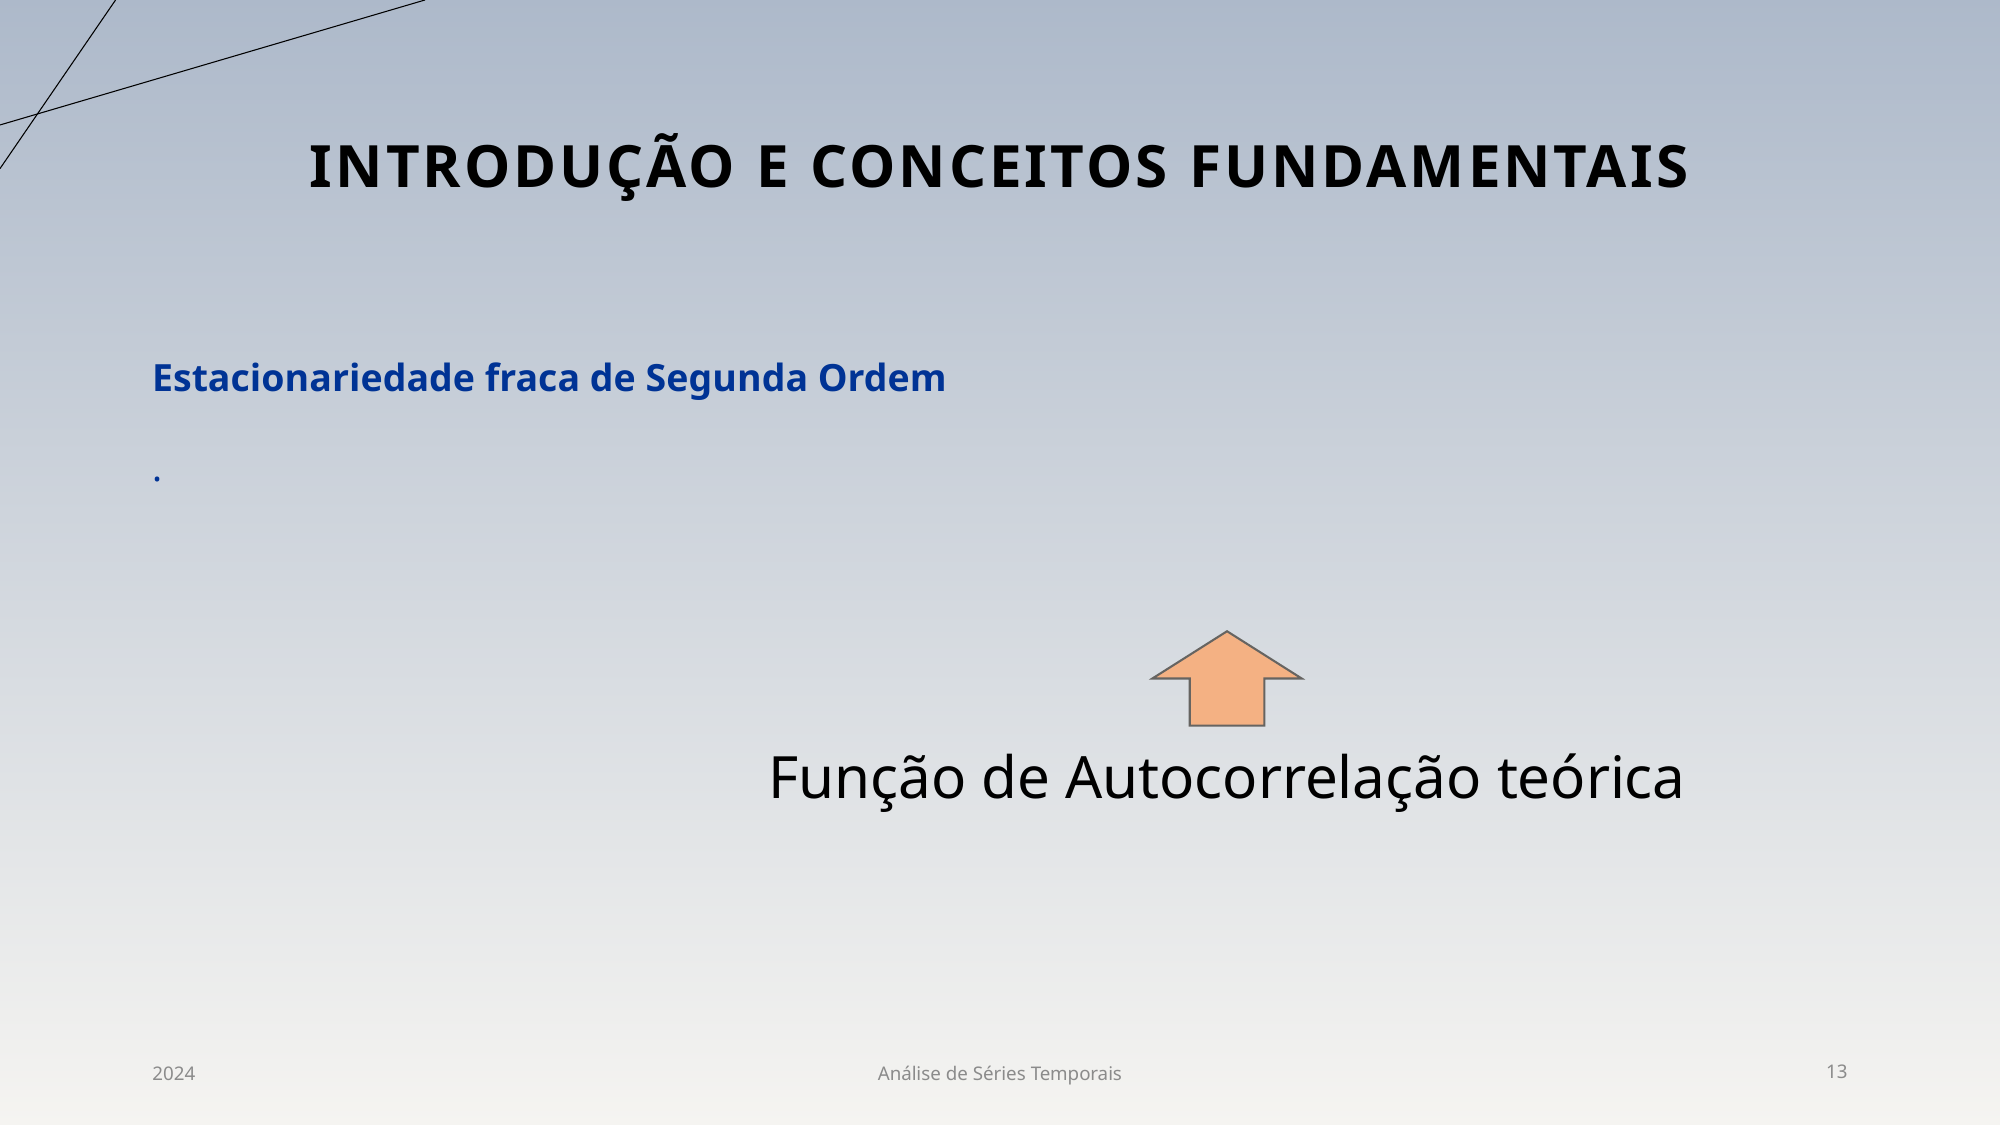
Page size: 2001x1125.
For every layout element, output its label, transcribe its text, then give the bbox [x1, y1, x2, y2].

text_box [1148, 630, 1306, 727]
slide_number 2024 [137, 1042, 588, 1103]
slide_number 13 [1412, 1042, 1863, 1103]
text_box Função de Autocorrelação teórica [753, 732, 1701, 818]
footer Análise de Séries Temporais [662, 1042, 1338, 1103]
title Introdução e conceitos fundamentais [137, 59, 1863, 278]
